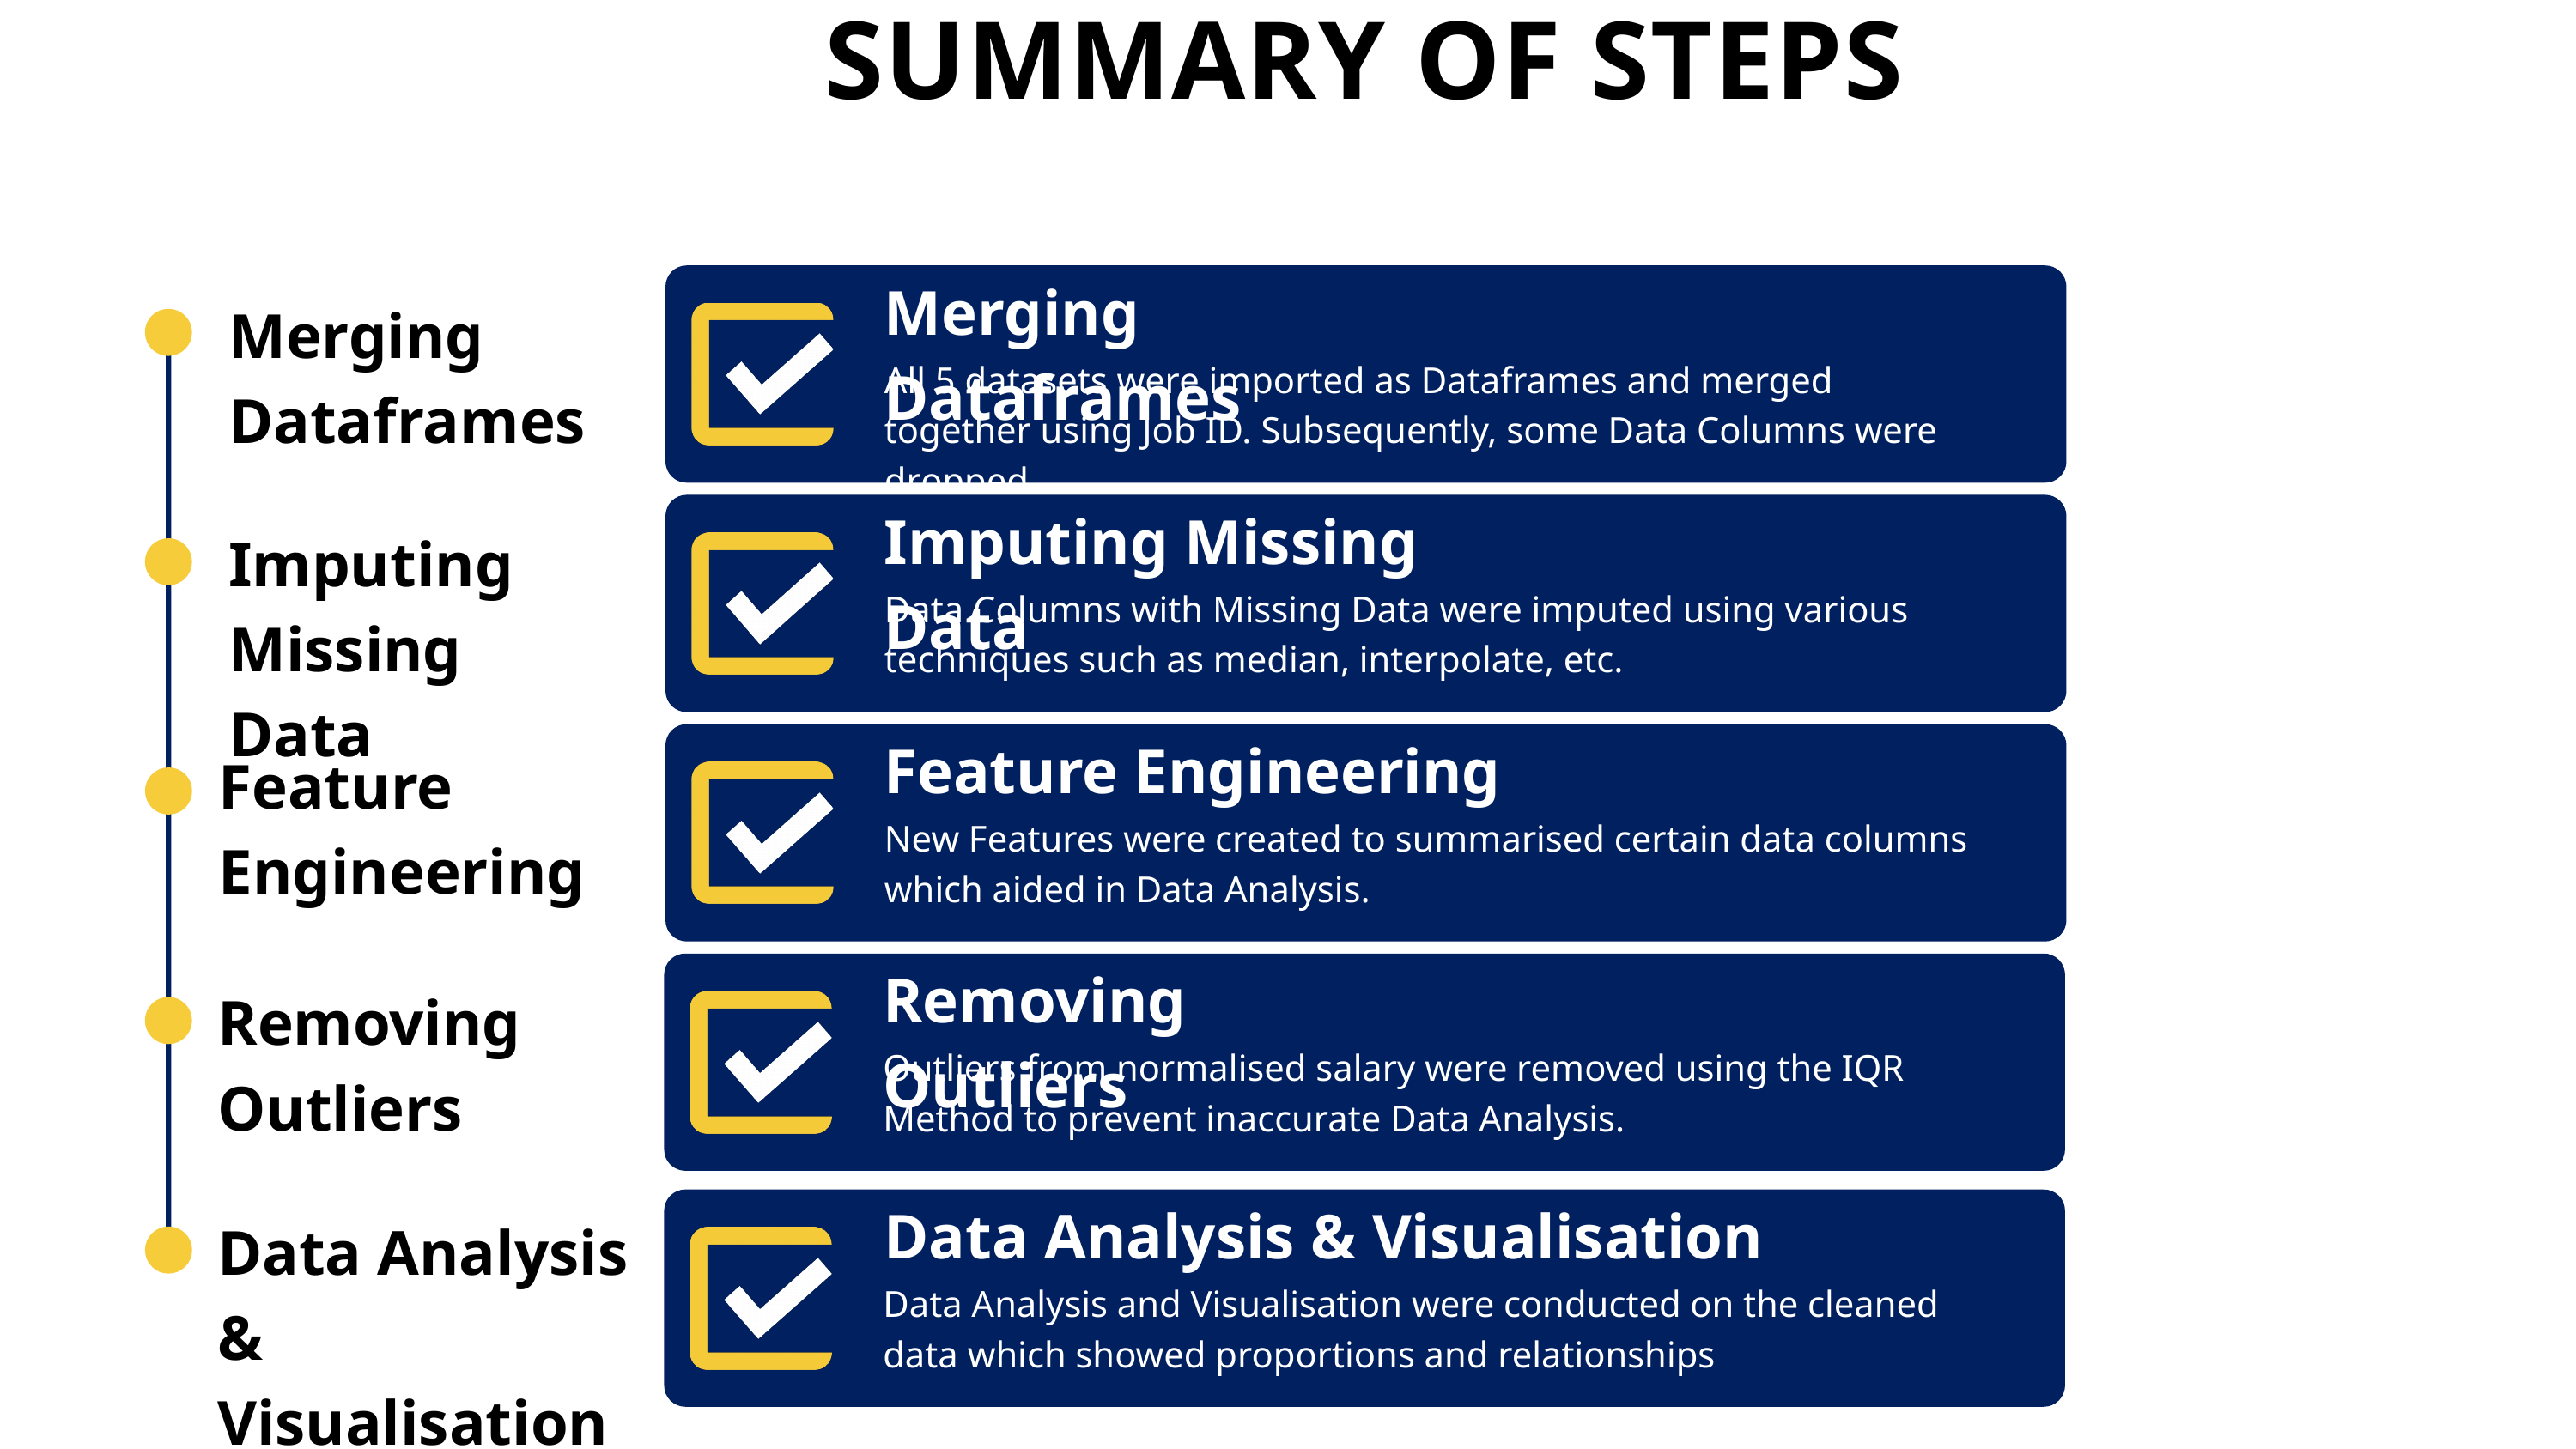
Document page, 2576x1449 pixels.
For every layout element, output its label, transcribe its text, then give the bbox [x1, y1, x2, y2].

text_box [144, 537, 192, 586]
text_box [144, 767, 192, 815]
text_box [664, 953, 2066, 1172]
text_box Removing Outliers [217, 972, 586, 1143]
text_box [664, 1189, 2066, 1407]
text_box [665, 494, 2067, 712]
text_box SUMMARY OF STEPS [723, 13, 2007, 121]
text_box Feature Engineering [218, 736, 648, 907]
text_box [144, 308, 192, 356]
text_box Data Analysis & Visualisation [884, 1185, 1769, 1189]
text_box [665, 724, 2067, 942]
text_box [144, 1226, 192, 1274]
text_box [144, 997, 192, 1045]
text_box Merging Dataframes [228, 284, 597, 456]
text_box Imputing Missing Data [228, 513, 597, 736]
text_box Data Analysis & Visualisation [217, 1201, 647, 1449]
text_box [665, 264, 2067, 483]
